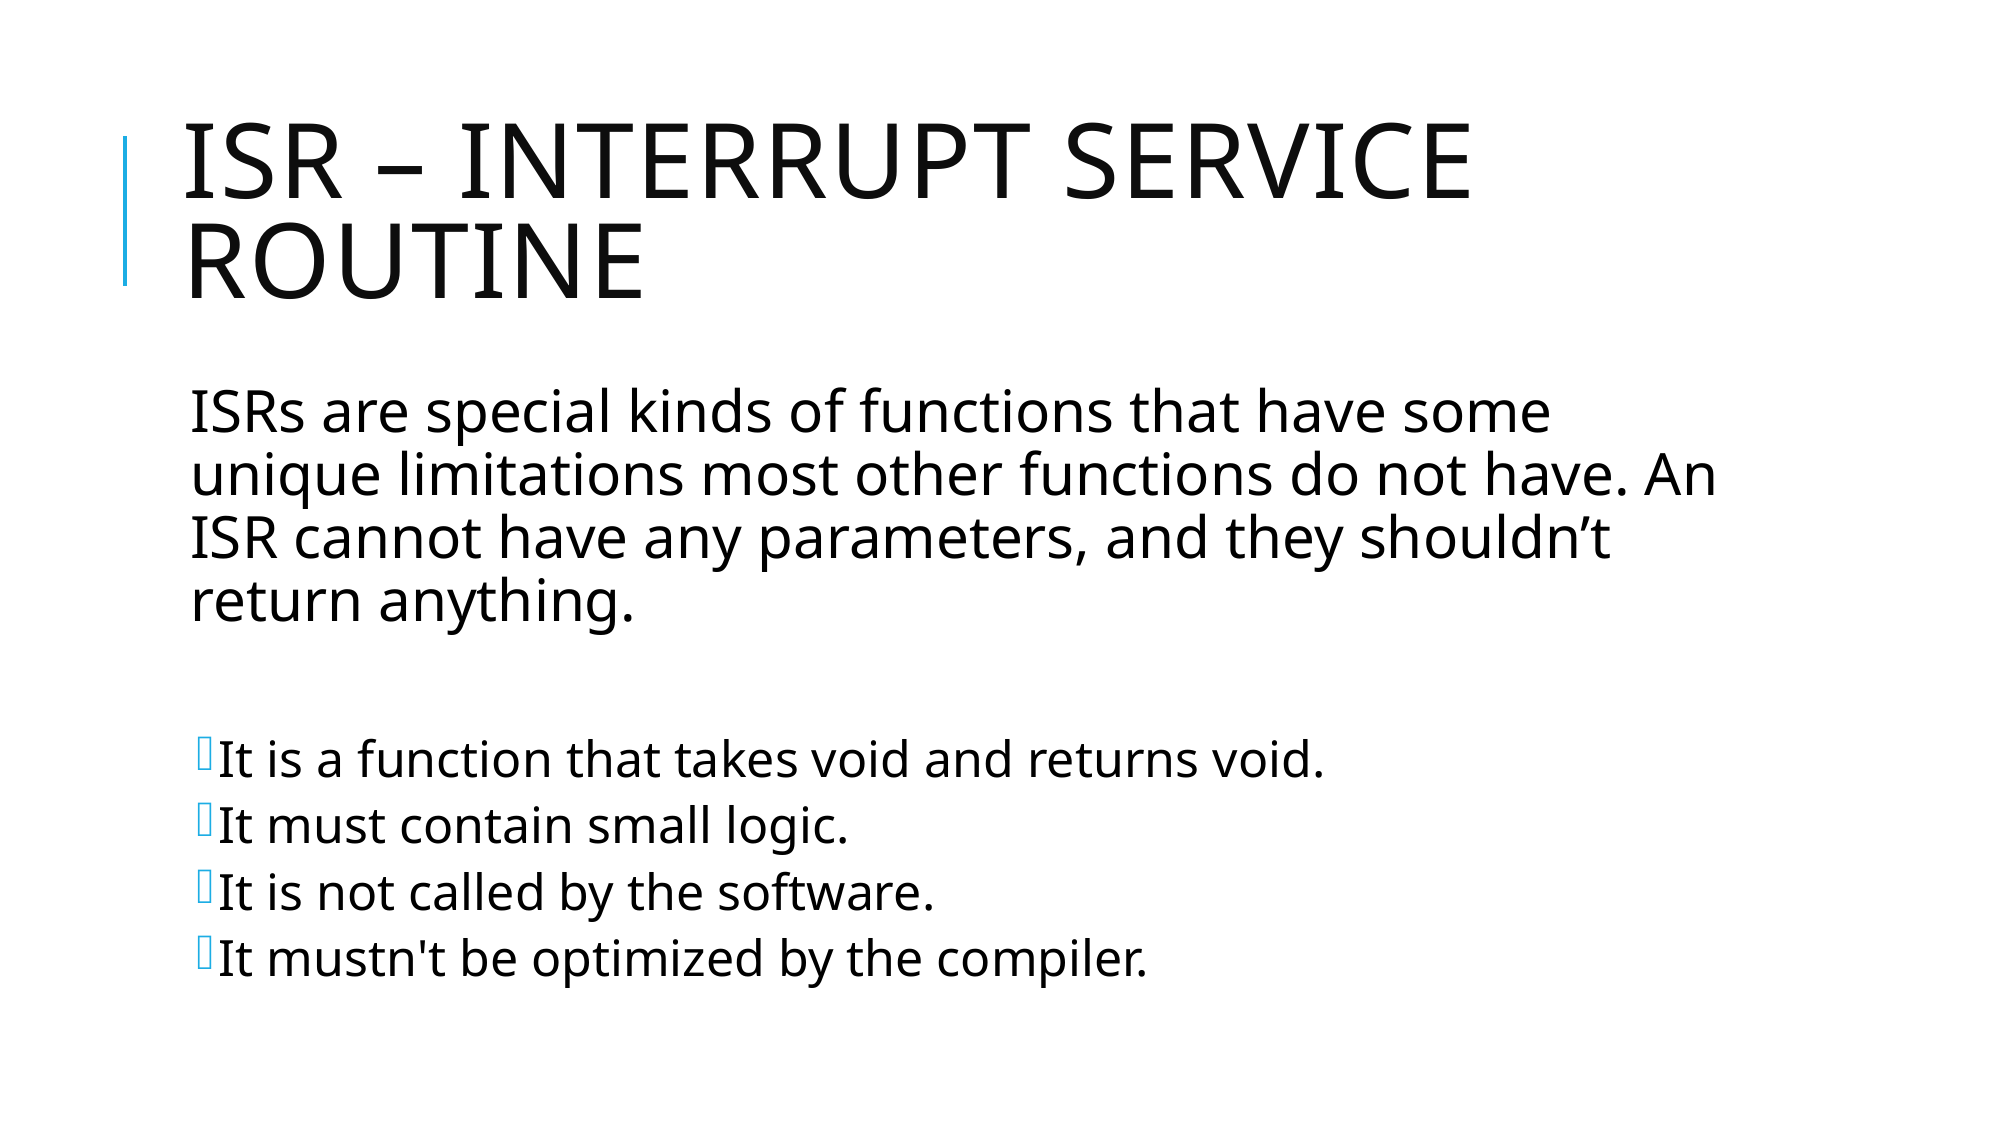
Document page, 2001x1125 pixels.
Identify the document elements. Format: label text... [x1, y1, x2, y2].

list ISRs are special kinds of functions that have some unique limitations most other functions do not have. An ISR cannot have any parameters, and they shouldn’t return anything. It is a function that takes void and returns void. It must contain small logic. It is not called by the software. It mustn't be optimized by the compiler. [168, 375, 1763, 1035]
title ISR – interrupt service routine [168, 96, 1763, 342]
